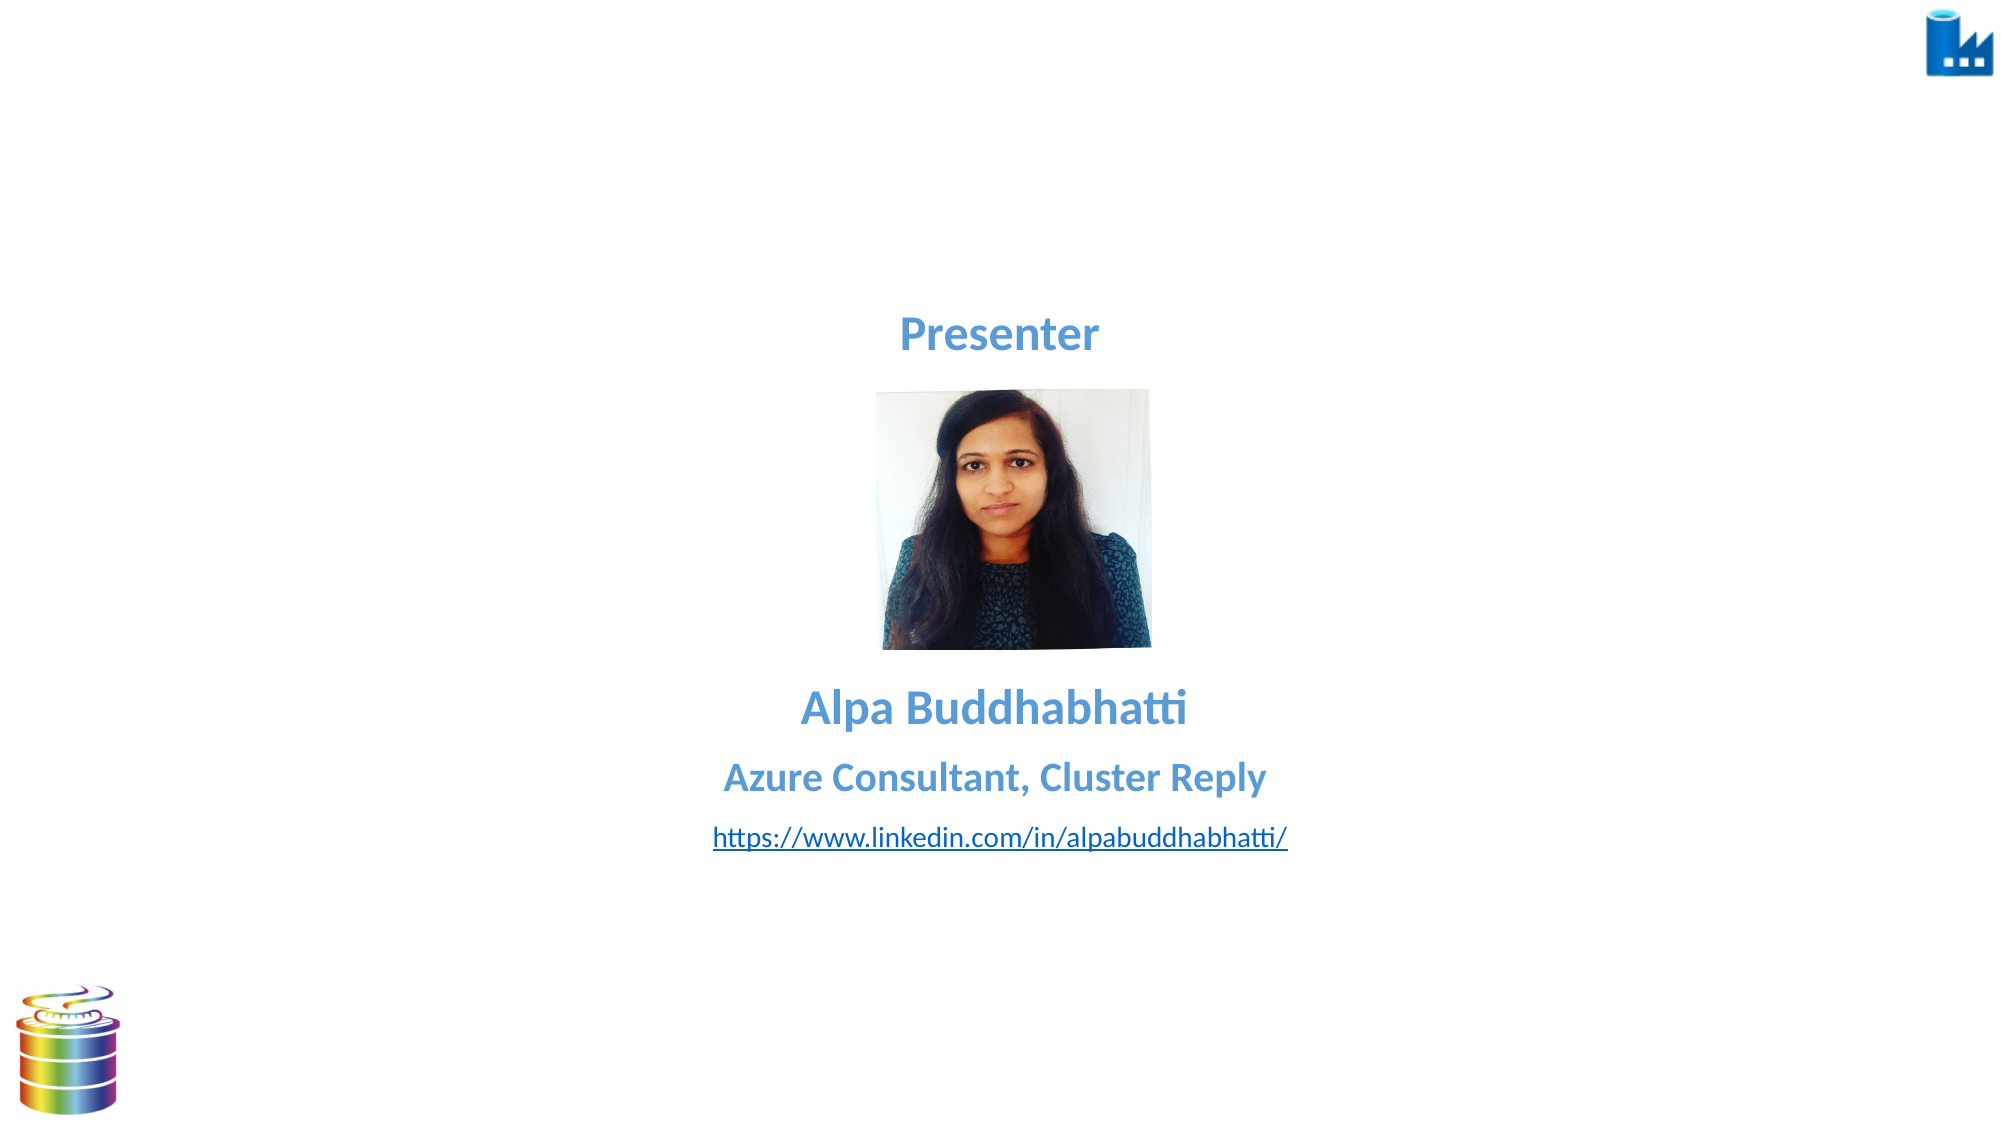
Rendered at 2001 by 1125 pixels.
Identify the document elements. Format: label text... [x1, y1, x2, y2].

picture [12, 975, 125, 1116]
list Presenter Alpa Buddhabhatti Azure Consultant, Cluster Reply https://www.linkedin.com/in/alpabuddhabhatti/ [137, 299, 1863, 1014]
picture [876, 389, 1152, 650]
picture [1924, 7, 2000, 108]
